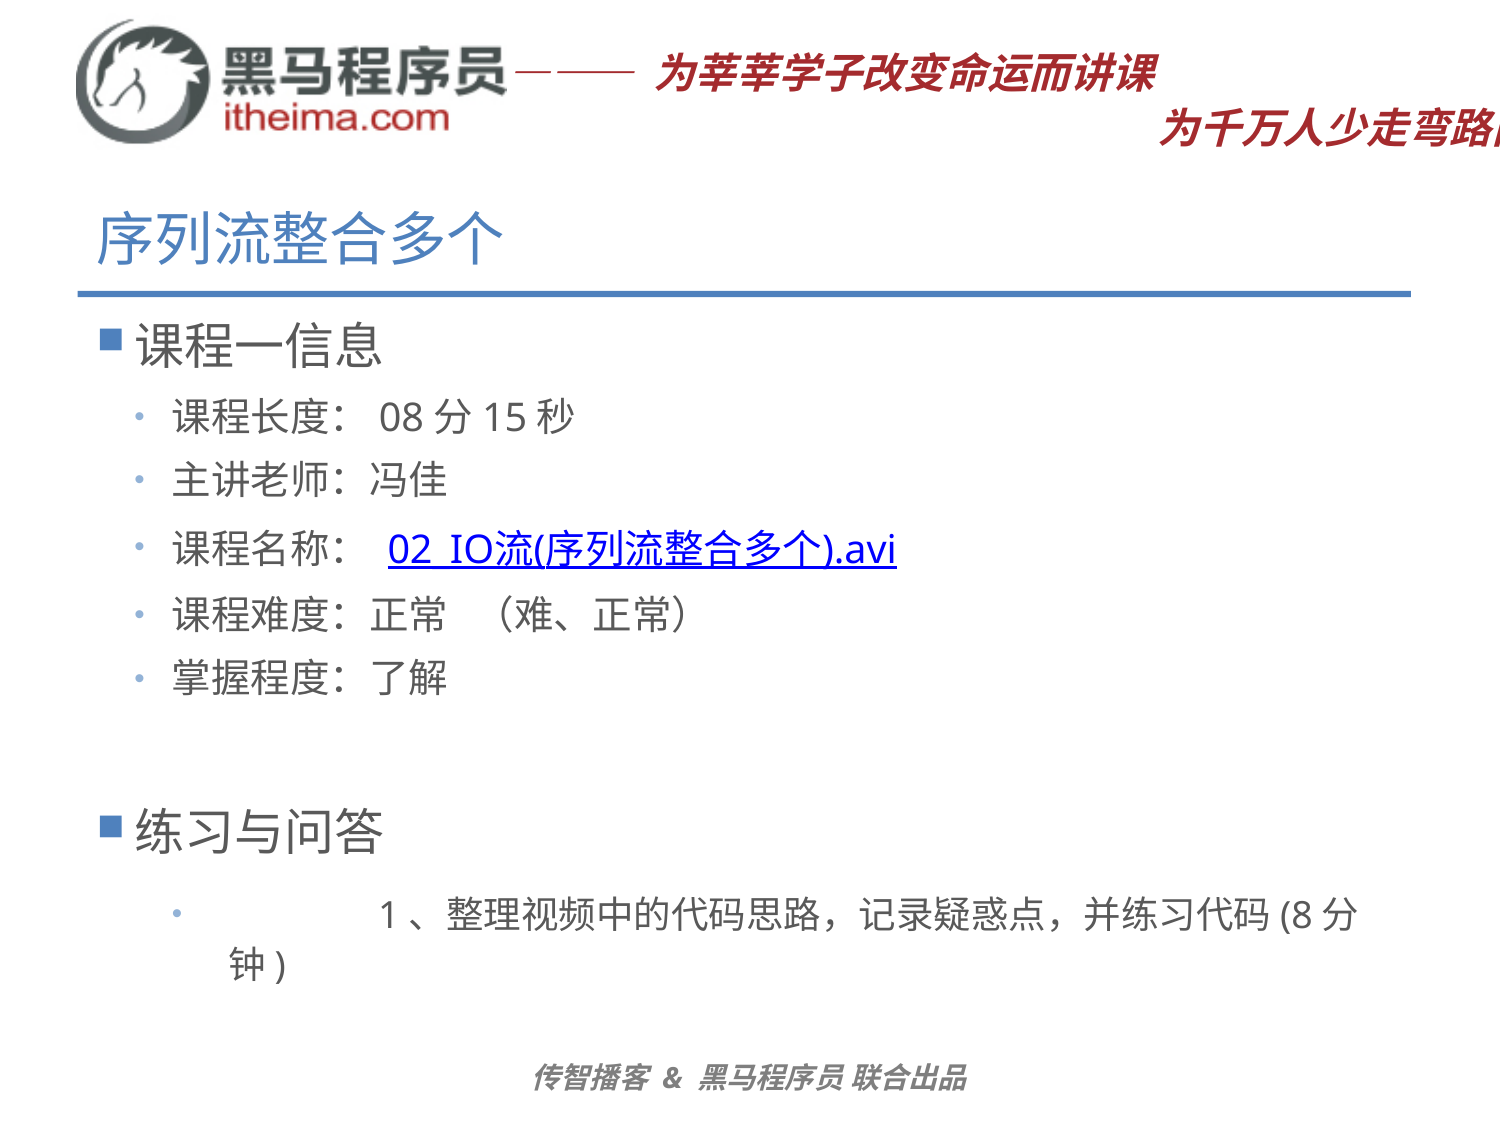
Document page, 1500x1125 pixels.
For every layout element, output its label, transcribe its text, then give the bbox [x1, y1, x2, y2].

list 课程一信息 课程长度：08分15秒 主讲老师：冯佳 课程名称： 02_IO流(序列流整合多个).avi 课程难度：正常 （难、正常） 掌握程度：了解 练习与问答 1、整理视频中的代码思路，记录疑惑点，并练习代码(8分钟) [81, 313, 1416, 996]
title 序列流整合多个 [81, 162, 1416, 280]
picture [76, 0, 507, 161]
